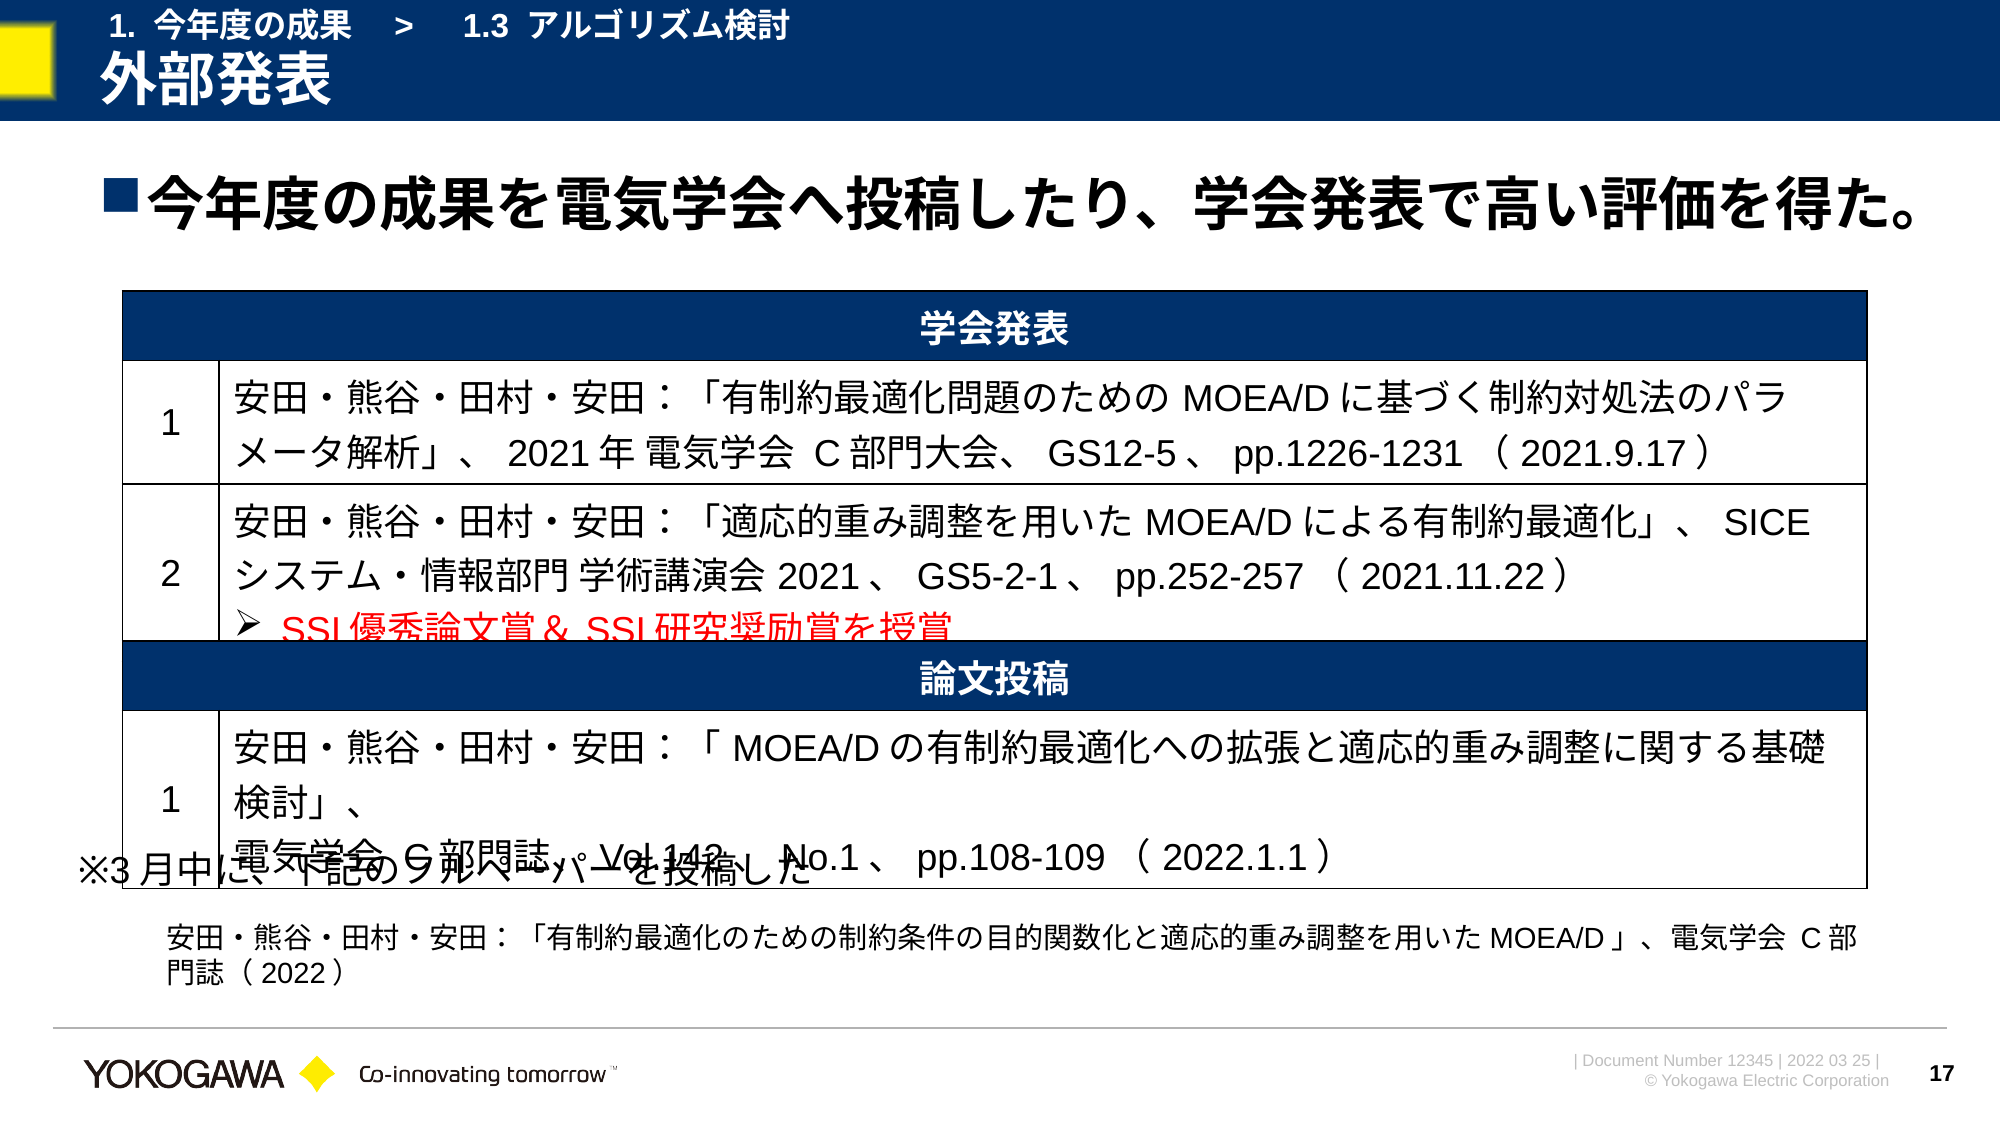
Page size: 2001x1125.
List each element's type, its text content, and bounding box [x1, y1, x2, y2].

table_cell 安田・熊谷・田村・安田：「有制約最適化問題のためのMOEA/Dに基づく制約対処法のパラメータ解析」、2021年 電気学会 C部門大会、GS12-5、pp.1226-1231（2021.9.17） [220, 361, 1866, 483]
slide_number 17 [1904, 1042, 1970, 1103]
text_box 今年度の成果を電気学会へ投稿したり、学会発表で高い評価を得た。 [84, 167, 1955, 256]
picture [0, 6, 69, 115]
title 外部発表 [84, 39, 1955, 125]
table_cell 安田・熊谷・田村・安田：「適応的重み調整を用いたMOEA/Dによる有制約最適化」、SICE システム・情報部門 学術講演会2021、GS5-2-1、pp.252-257（2021.11.22） SSI優秀論文賞＆SSI研究奨励賞を授賞 [220, 485, 1866, 640]
text_box 1. 今年度の成果 > 1.3 アルゴリズム検討 [93, 0, 836, 52]
text_box ※3月中に、下記のフルペーパーを投稿した [63, 838, 828, 899]
table_header 学会発表 [123, 292, 1866, 360]
text_box 安田・熊谷・田村・安田：「有制約最適化のための制約条件の目的関数化と適応的重み調整を用いたMOEA/D」、電気学会 C部門誌（2022） [151, 912, 1889, 997]
table_cell 1 [123, 711, 218, 838]
table_header 論文投稿 [123, 642, 1866, 710]
table_cell 安田・熊谷・田村・安田：「MOEA/Dの有制約最適化への拡張と適応的重み調整に関する基礎検討」、 電気学会 C部門誌、Vol.142、No.1、pp.108-109（2022.1.1） [220, 711, 1866, 888]
table_cell 2 [123, 485, 218, 640]
table_cell 1 [123, 361, 218, 483]
picture [83, 1055, 617, 1093]
